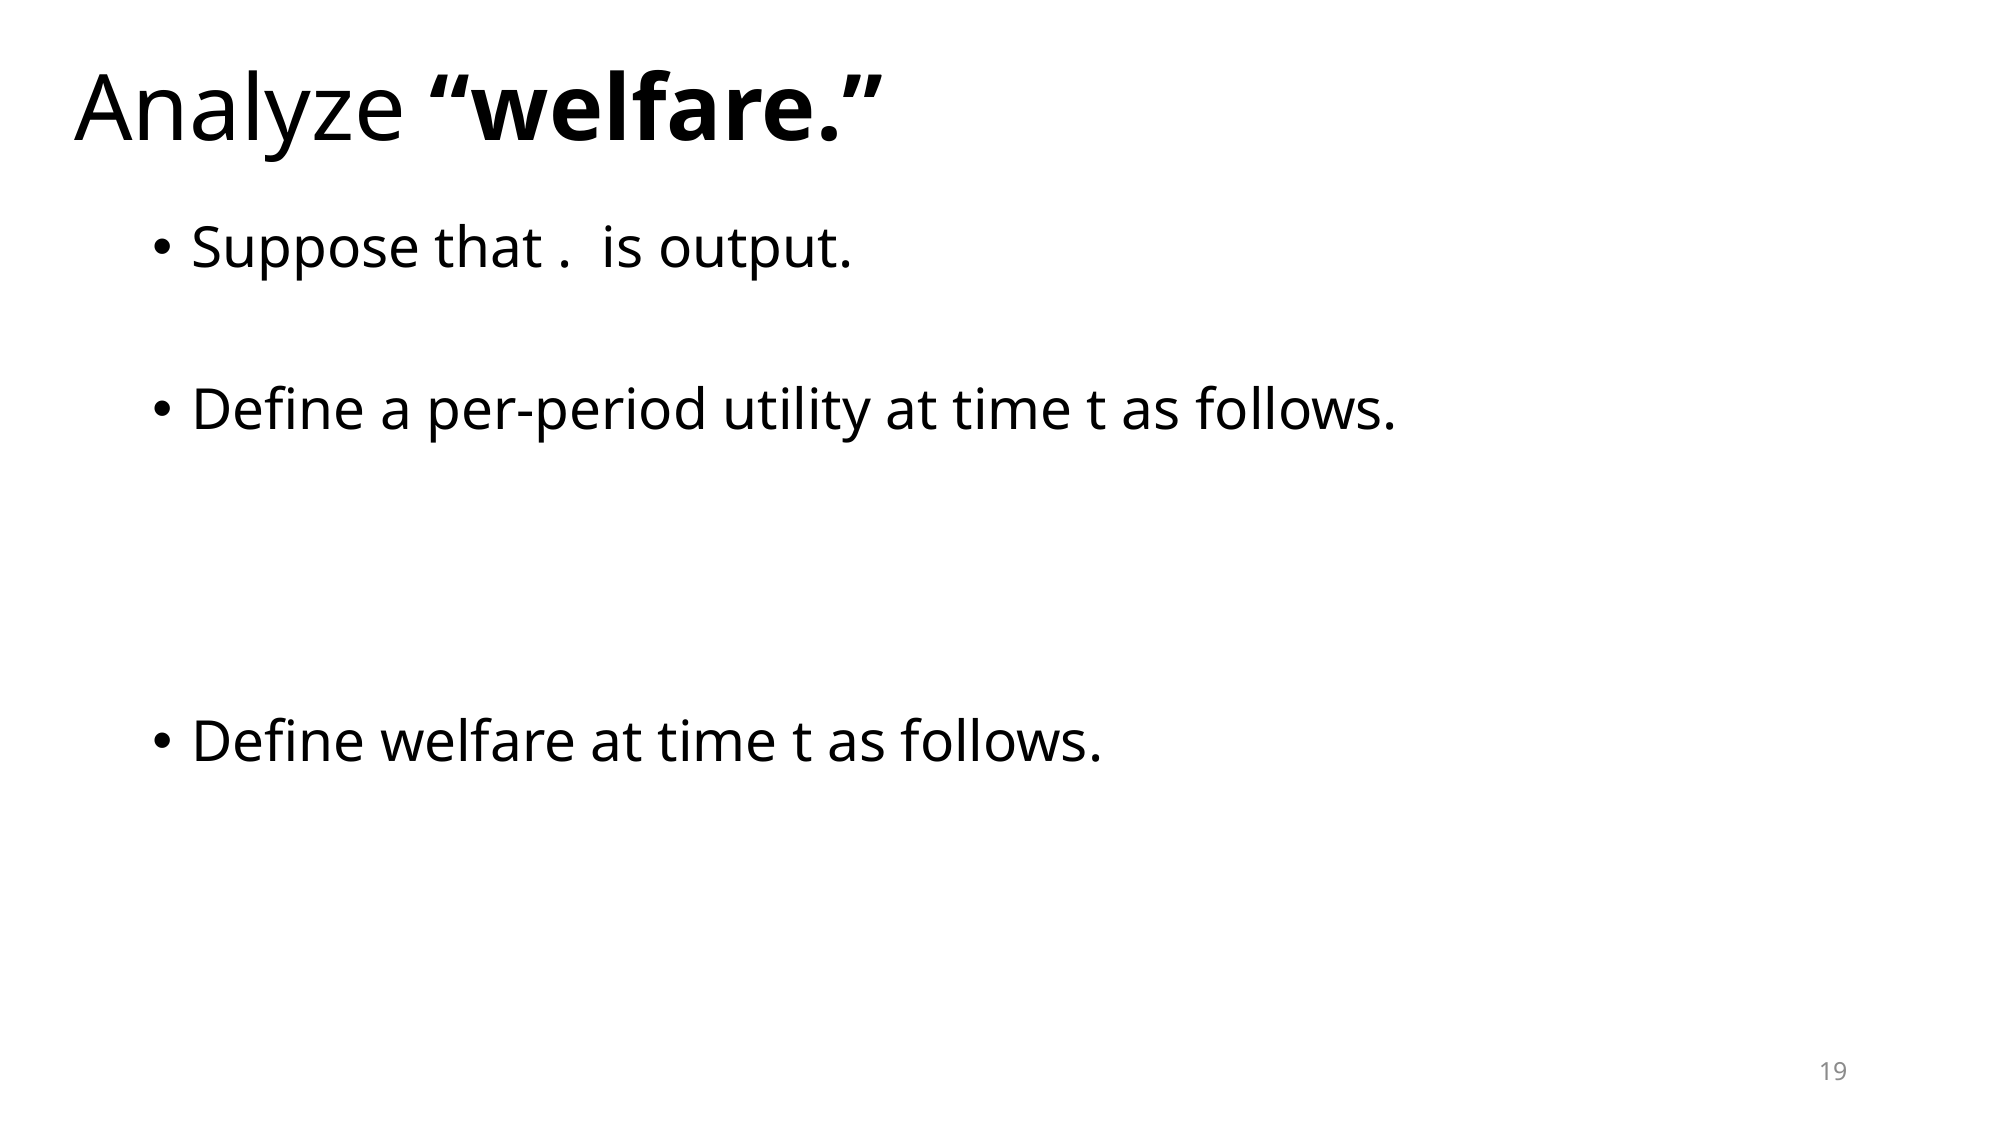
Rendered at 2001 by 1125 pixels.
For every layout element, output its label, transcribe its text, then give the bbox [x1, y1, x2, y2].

title Analyze “welfare.” [59, 18, 1921, 203]
slide_number 19 [1412, 1042, 1863, 1103]
